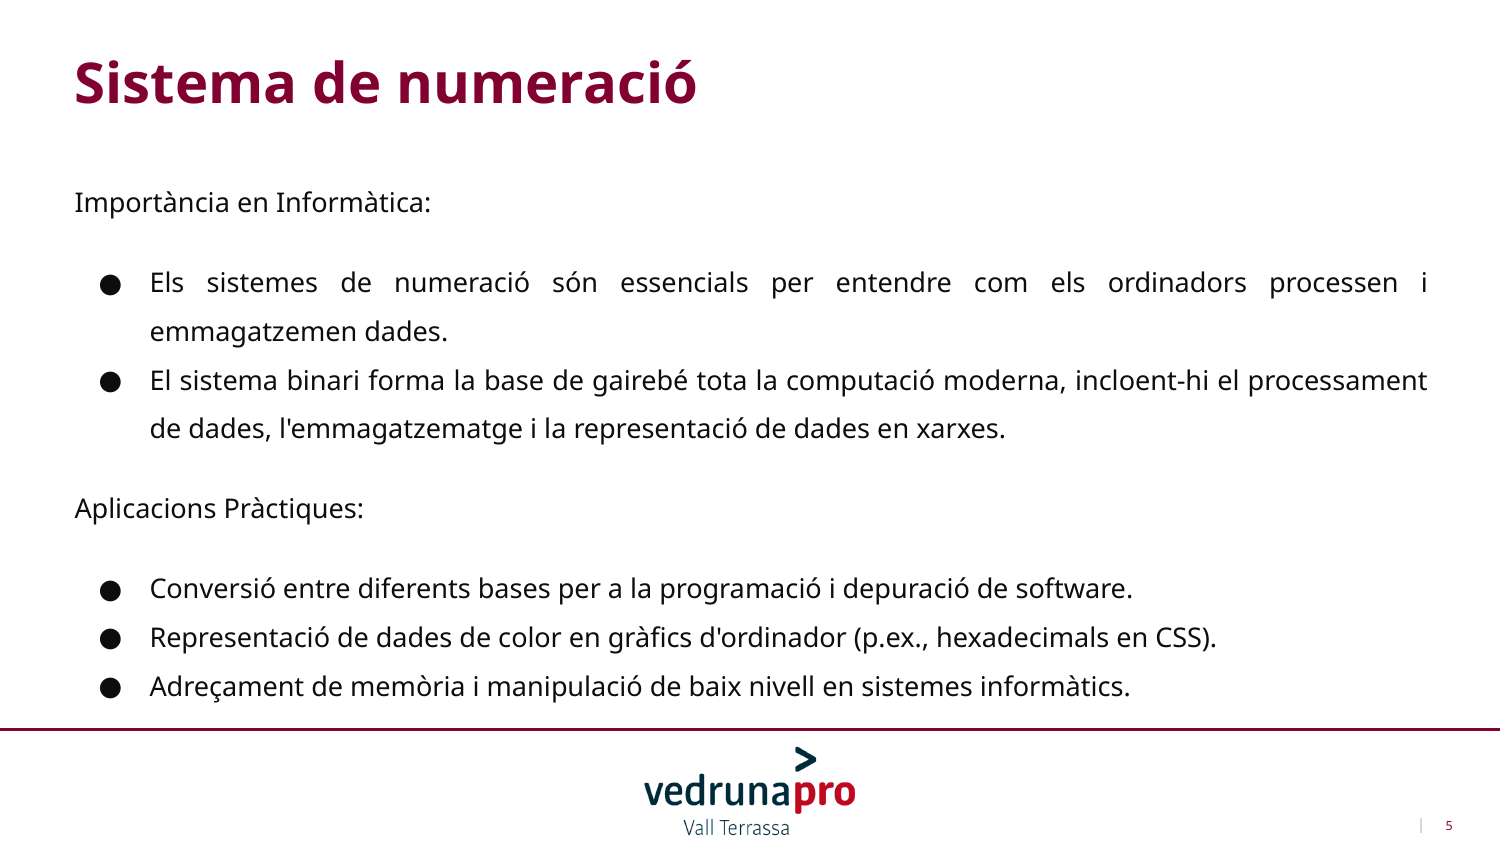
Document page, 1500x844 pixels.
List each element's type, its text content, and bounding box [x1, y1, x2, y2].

picture [643, 735, 857, 844]
list Sistema de numeració [74, 47, 1428, 131]
list Importància en Informàtica: Els sistemes de numeració són essencials per entendre com els ordinadors processen i emmagatzemen dades. El sistema binari forma la base de gairebé tota la computació moderna, incloent-hi el processament de dades, l'emmagatzematge i la representació de dades en xarxes. Aplicacions Pràctiques: Conversió entre diferents bases per a la programació i depuració de software. Representació de dades de color en gràfics d'ordinador (p.ex., hexadecimals en CSS). Adreçament de memòria i manipulació de baix nivell en sistemes informàtics. [74, 169, 1428, 735]
